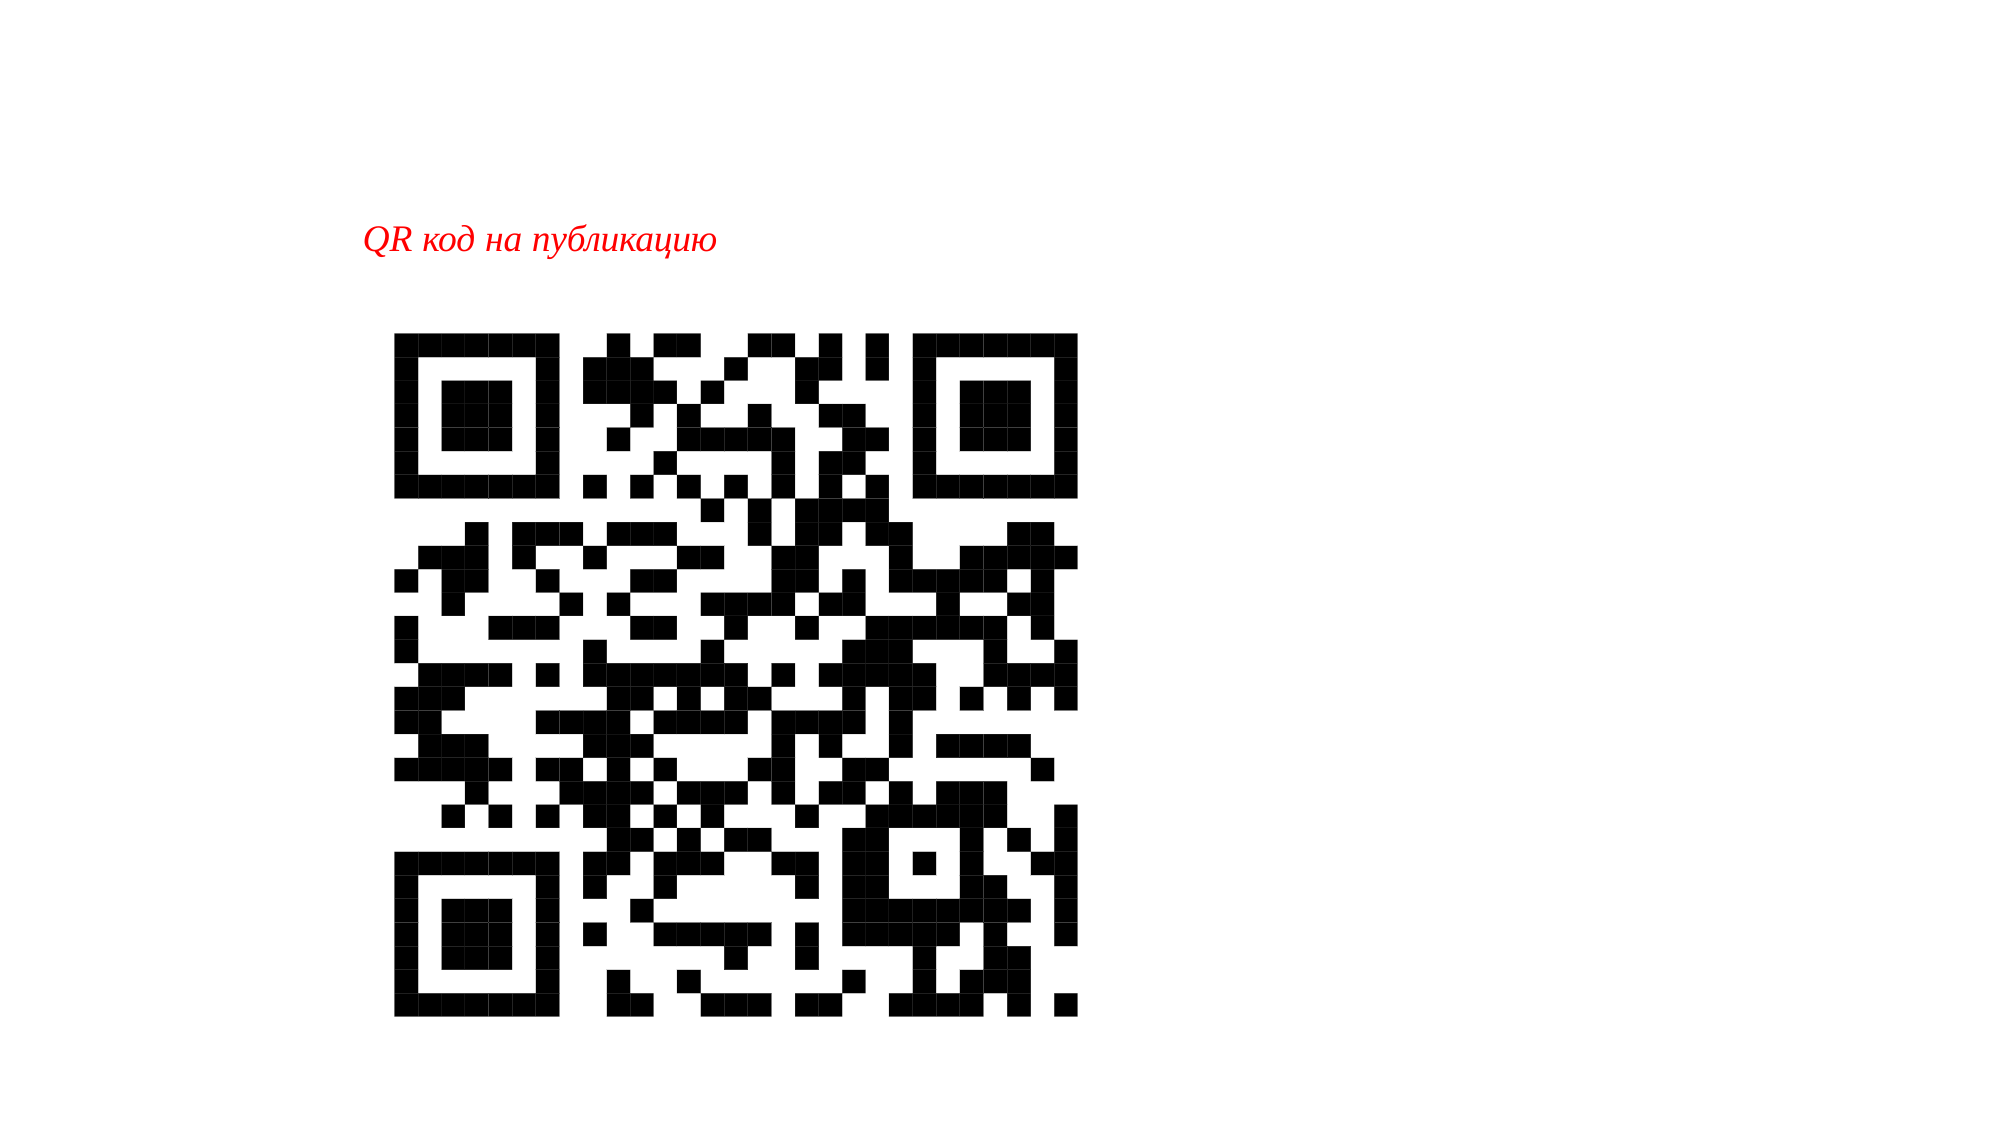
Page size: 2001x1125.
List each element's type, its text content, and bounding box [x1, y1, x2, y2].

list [360, 299, 1104, 1043]
text_box QR код на публикацию [360, 211, 722, 259]
